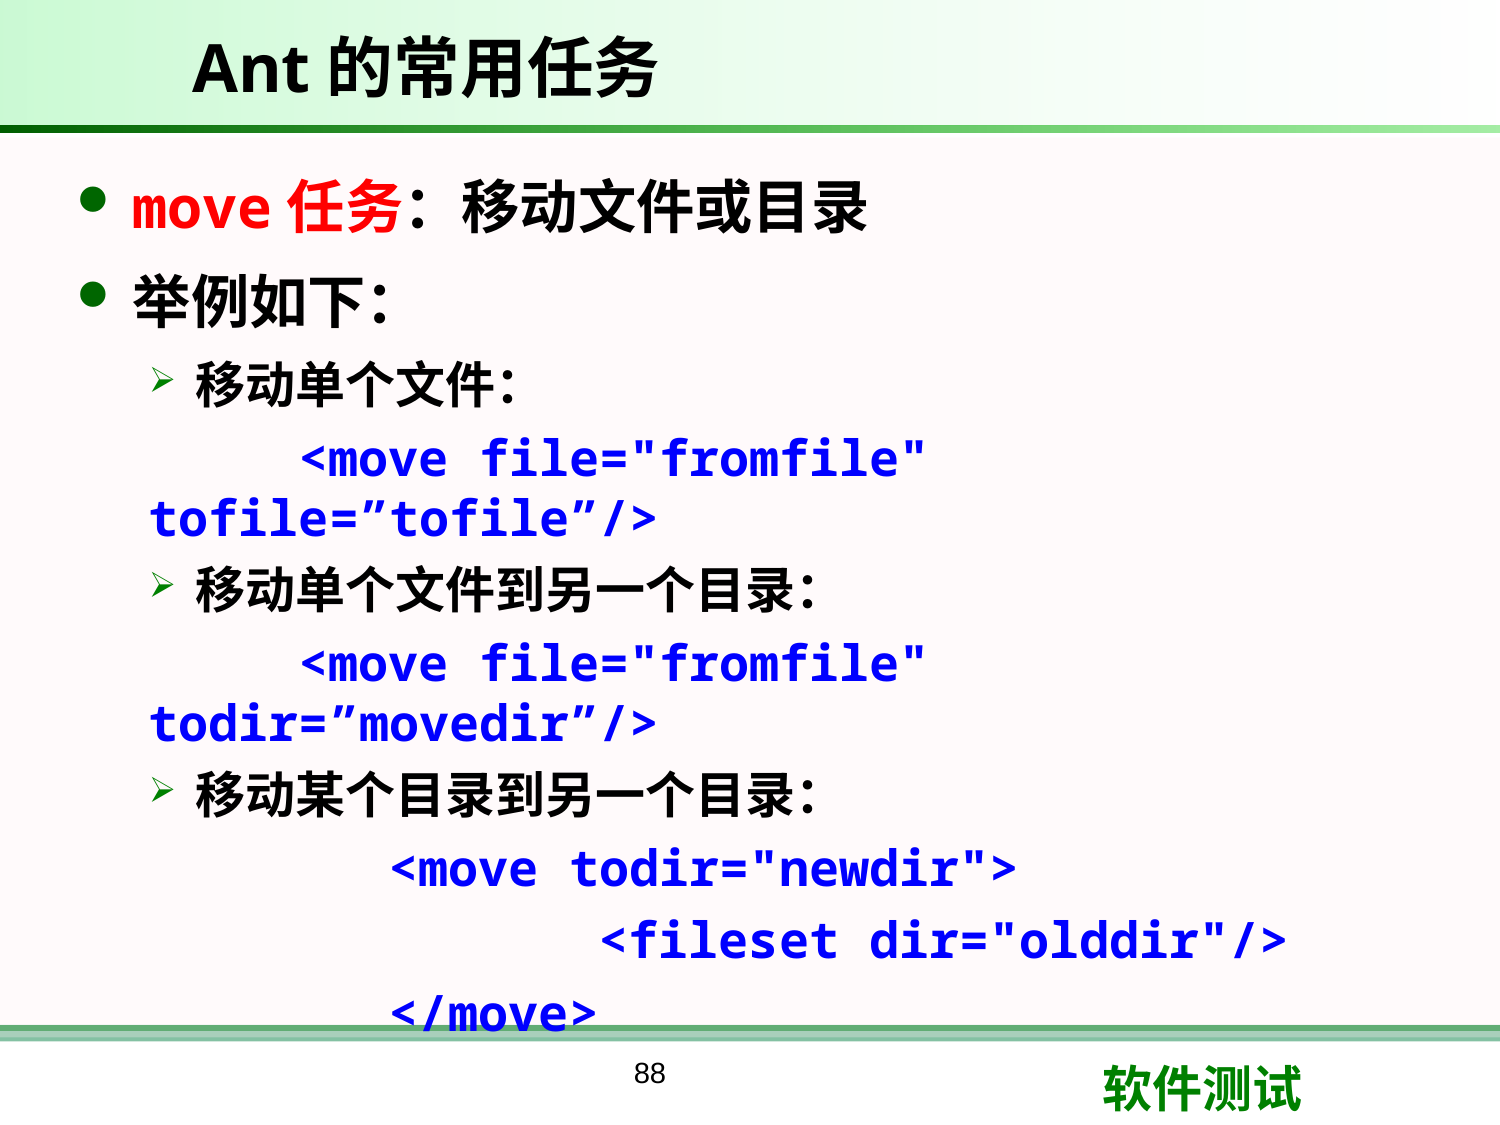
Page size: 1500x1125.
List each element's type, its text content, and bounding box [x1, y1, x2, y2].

title Ant的常用任务 [176, 12, 1223, 119]
footer 88 [412, 1046, 888, 1125]
list move任务：移动文件或目录 举例如下： 移动单个文件： <move file="fromfile" tofile=”tofile”/> 移动单个文件到另一个目录： <move file="fromfile" todir=”movedir”/> 移动某个目录到另一个目录： <move todir="newdir"> <fileset dir="olddir"/> </move> [58, 162, 1463, 1001]
